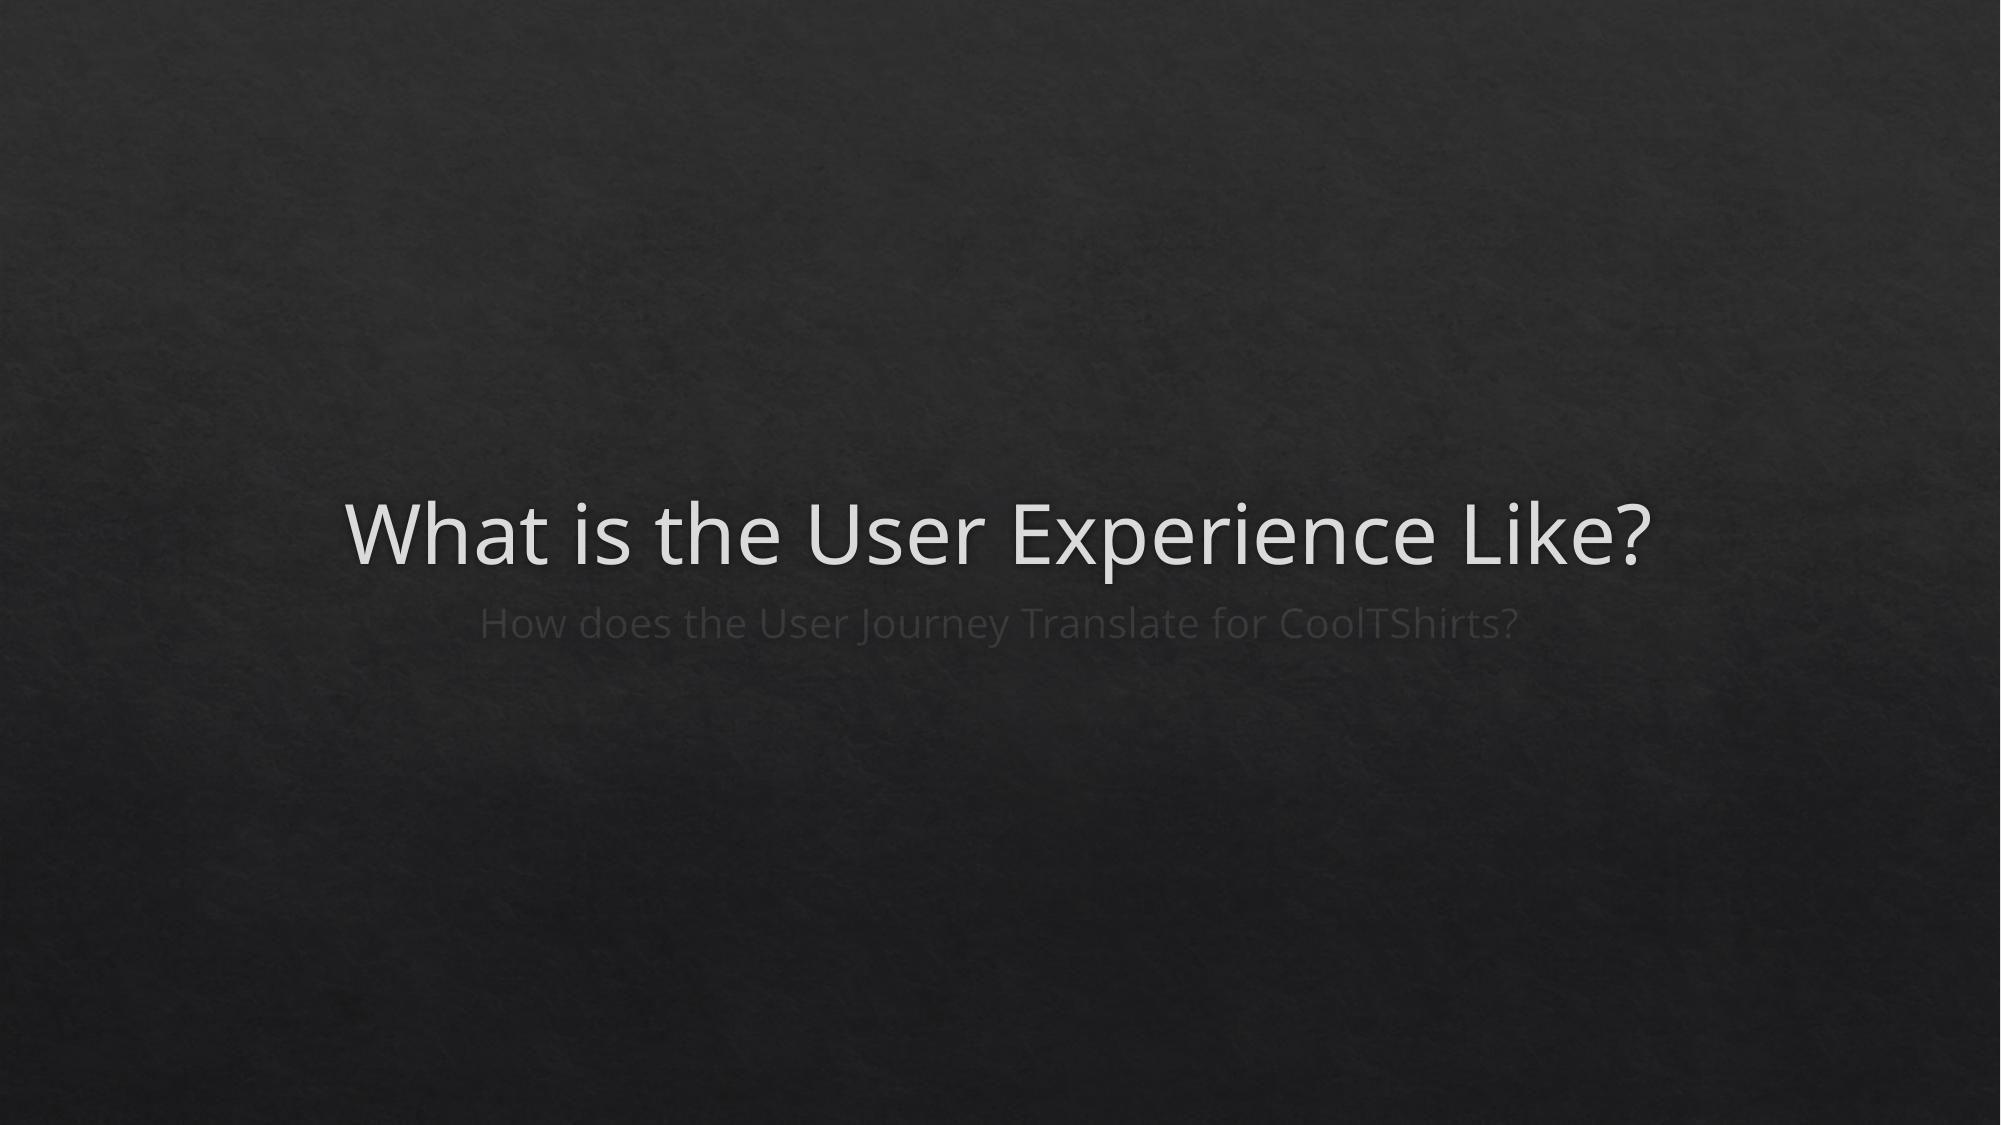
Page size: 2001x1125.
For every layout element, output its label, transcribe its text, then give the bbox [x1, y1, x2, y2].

list How does the User Journey Translate for CoolTShirts? [212, 588, 1786, 837]
title What is the User Experience Like? [212, 288, 1786, 585]
